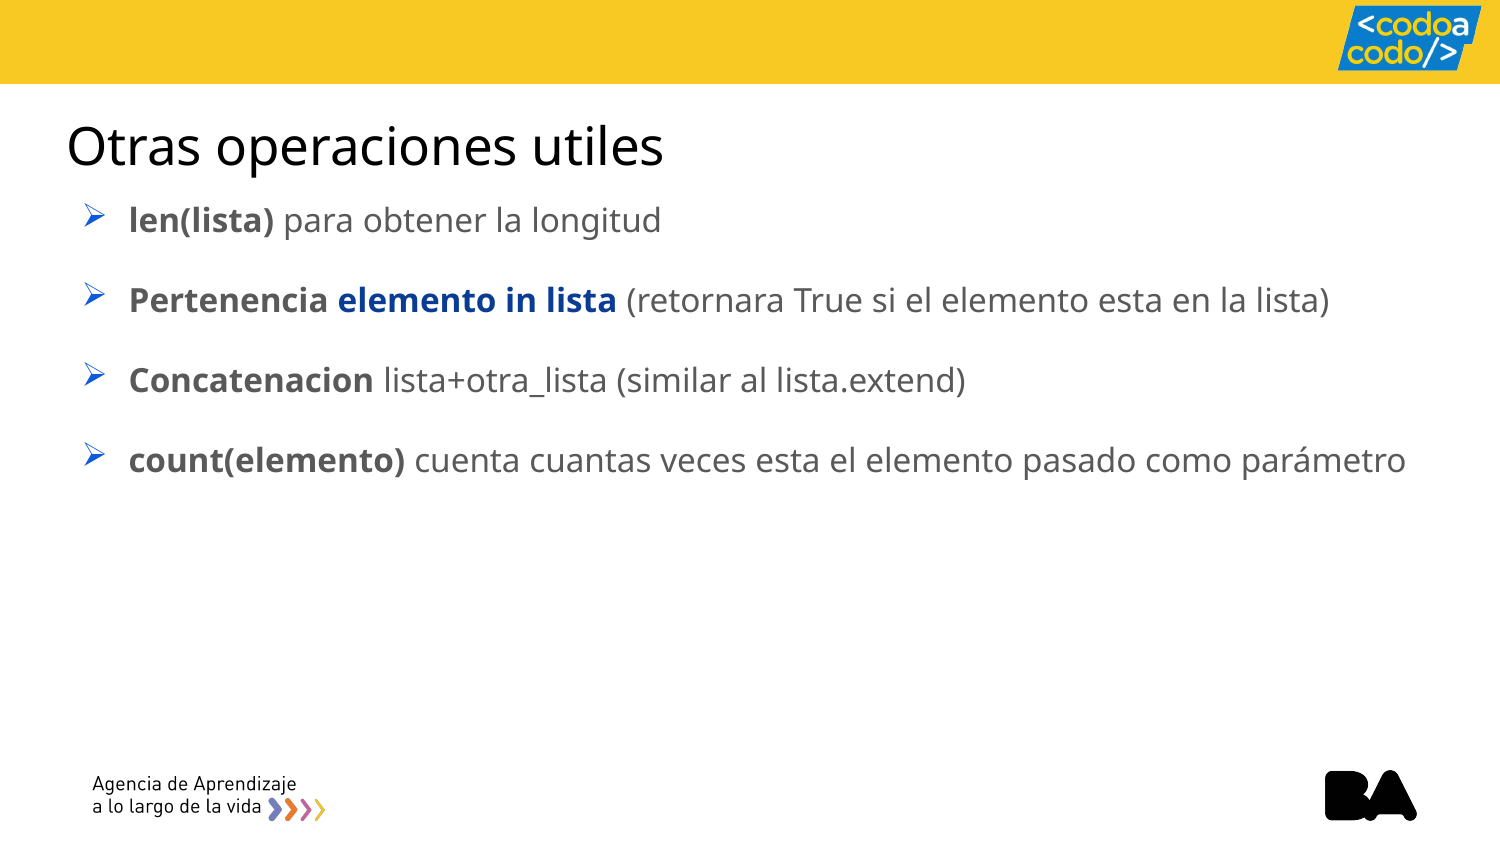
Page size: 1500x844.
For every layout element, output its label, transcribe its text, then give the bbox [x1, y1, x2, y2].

title Otras operaciones utiles [51, 98, 1446, 192]
text_box len(lista) para obtener la longitud Pertenencia elemento in lista (retornara True si el elemento esta en la lista) Concatenacion lista+otra_lista (similar al lista.extend) count(elemento) cuenta cuantas veces esta el elemento pasado como parámetro [66, 191, 1446, 487]
picture [70, 756, 344, 835]
picture [1325, 770, 1417, 821]
picture [1337, 5, 1482, 71]
